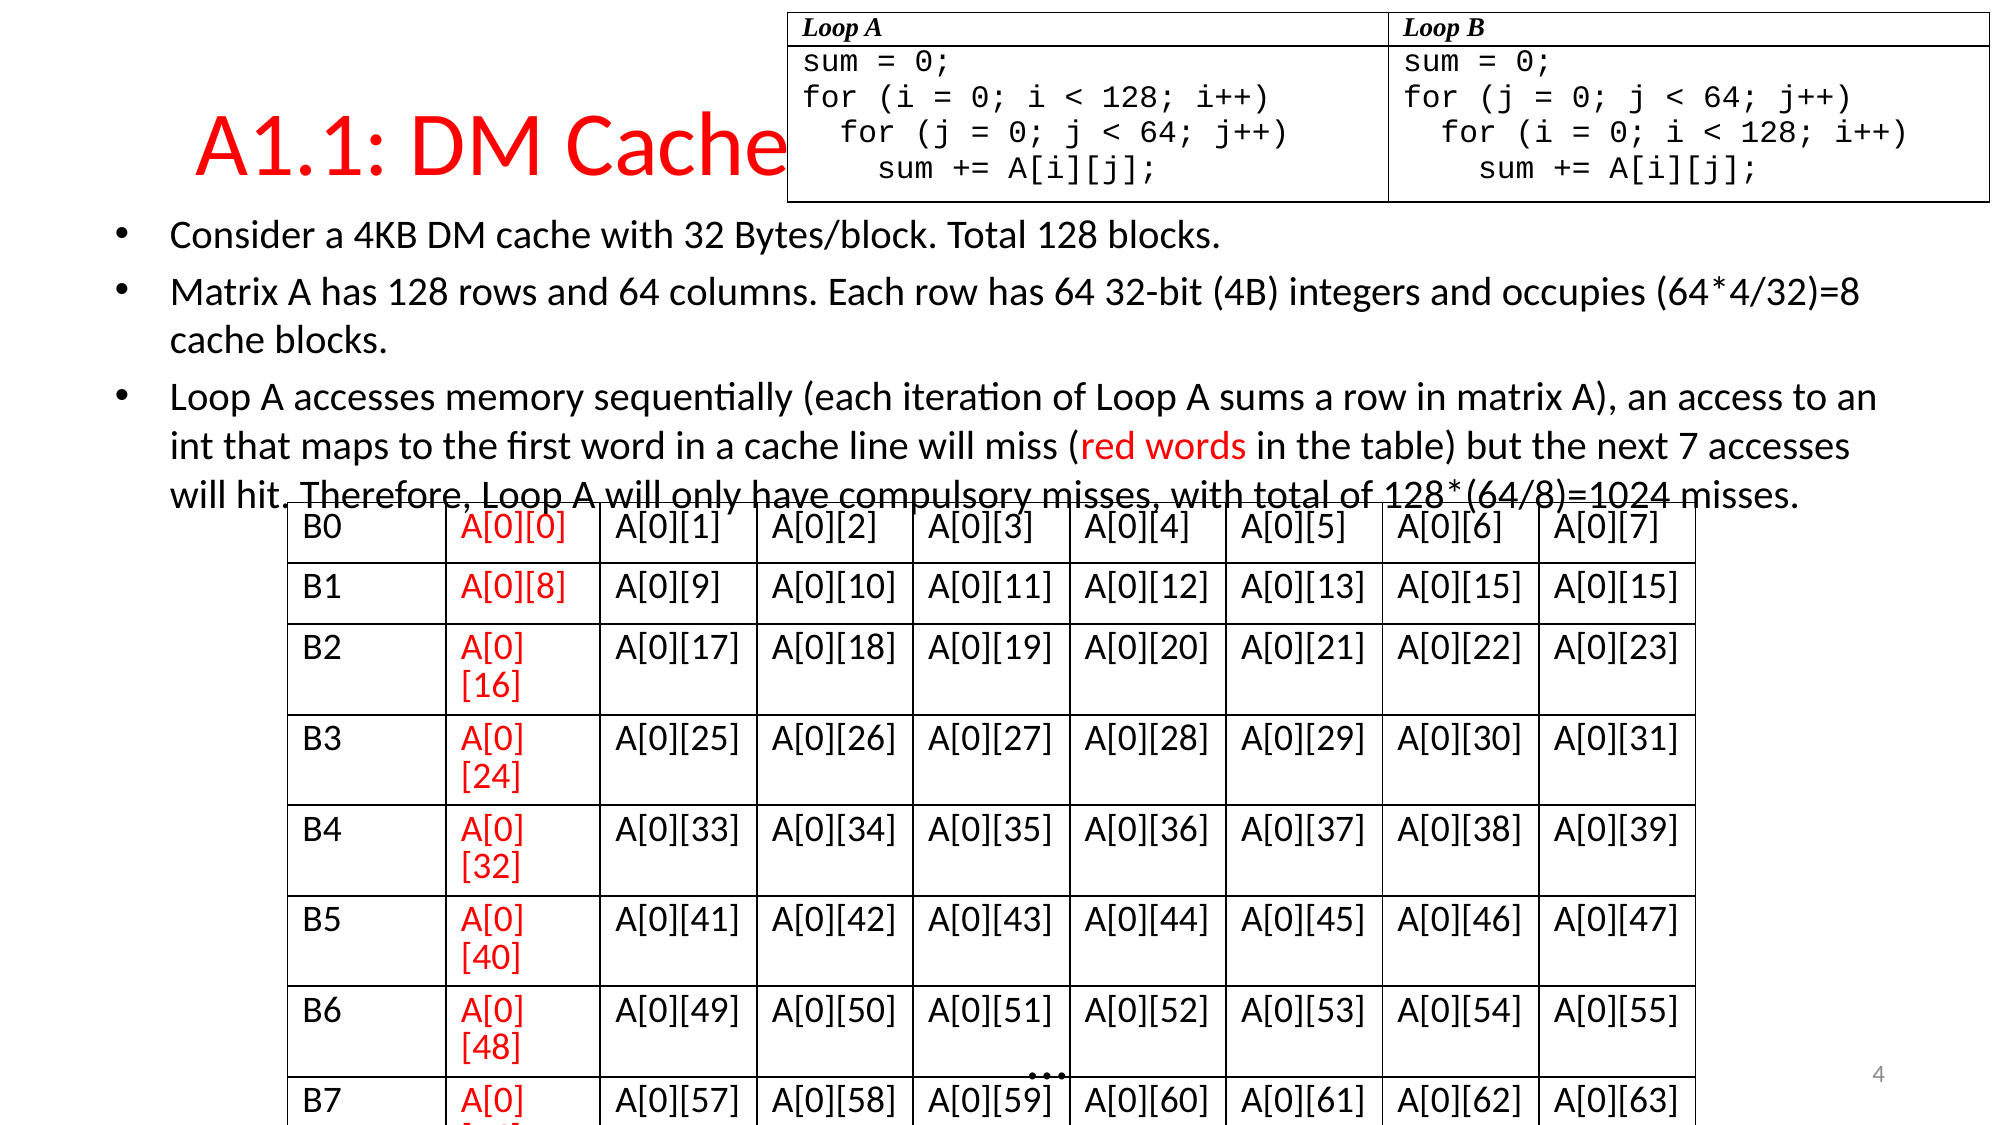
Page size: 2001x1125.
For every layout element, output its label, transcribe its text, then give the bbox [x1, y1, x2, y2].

table_cell A[0][30] [1383, 716, 1538, 804]
table_header Loop B [1389, 13, 1989, 45]
table_cell A[0][35] [914, 806, 1069, 895]
table_cell A[0][13] [1227, 564, 1382, 623]
table_cell A[0][24] [447, 716, 599, 804]
table_cell B3 [288, 716, 445, 804]
table_header A[0][6] [1383, 503, 1538, 562]
table_cell A[0][56] [447, 1078, 599, 1125]
table_cell A[0][44] [1071, 897, 1225, 985]
table_header A[0][1] [601, 503, 756, 562]
table_cell A[0][23] [1540, 625, 1695, 714]
table_cell sum = 0; for (j = 0; j < 64; j++) for (i = 0; i < 128; i++) sum += A[i][j]; [1389, 47, 1989, 201]
table_cell A[0][49] [601, 987, 756, 1076]
table_cell A[0][15] [1383, 564, 1538, 623]
table_cell A[0][25] [601, 716, 756, 804]
table_cell A[0][57] [601, 1078, 756, 1125]
table_header A[0][7] [1540, 503, 1695, 562]
table_cell A[0][8] [447, 564, 599, 623]
table_cell A[0][38] [1383, 806, 1538, 895]
table_cell A[0][28] [1071, 716, 1225, 804]
table_cell A[0][34] [758, 806, 912, 895]
table_cell A[0][32] [447, 806, 599, 895]
list Consider a 4KB DM cache with 32 Bytes/block. Total 128 blocks. Matrix A has 128 rows and 64 columns. Each row has 64 32-bit (4B) integers and occupies (64*4/32)=8 cache blocks. Loop A accesses memory sequentially (each iteration of Loop A sums a row in matrix A), an access to an int that maps to the first word in a cache line will miss (red words in the table) but the next 7 accesses will hit. Therefore, Loop A will only have compulsory misses, with total of 128*(64/8)=1024 misses. [99, 200, 1913, 535]
table_cell sum = 0; for (i = 0; i < 128; i++) for (j = 0; j < 64; j++) sum += A[i][j]; [788, 47, 1388, 201]
slide_number 4 [1696, 1042, 1900, 1103]
table_header A[0][2] [758, 503, 912, 562]
table_cell A[0][19] [914, 625, 1069, 714]
table_cell A[0][54] [1383, 987, 1538, 1076]
table_cell A[0][45] [1227, 897, 1382, 985]
table_cell A[0][15] [1540, 564, 1695, 623]
table_cell A[0][16] [447, 625, 599, 714]
table_cell B7 [288, 1078, 445, 1125]
table_cell A[0][52] [1071, 987, 1225, 1076]
table_cell A[0][50] [758, 987, 912, 1076]
table_cell A[0][22] [1383, 625, 1538, 714]
text_box … [1012, 1014, 1083, 1099]
table_cell A[0][36] [1071, 806, 1225, 895]
table_cell A[0][9] [601, 564, 756, 623]
table_cell A[0][26] [758, 716, 912, 804]
table_cell A[0][42] [758, 897, 912, 985]
table_cell A[0][51] [914, 987, 1069, 1076]
table_header A[0][4] [1071, 503, 1225, 562]
table_cell A[0][11] [914, 564, 1069, 623]
table_header B0 [288, 503, 445, 562]
table_cell A[0][31] [1540, 716, 1695, 804]
table_cell A[0][43] [914, 897, 1069, 985]
table_cell A[0][12] [1071, 564, 1225, 623]
table_cell A[0][21] [1227, 625, 1382, 714]
table_cell B4 [288, 806, 445, 895]
table_cell A[0][41] [601, 897, 756, 985]
table_cell A[0][40] [447, 897, 599, 985]
title A1.1: DM Cache [99, 45, 787, 200]
table_cell A[0][63] [1540, 1078, 1695, 1125]
table_cell B2 [288, 625, 445, 714]
table_header A[0][3] [914, 503, 1069, 562]
table_cell B5 [288, 897, 445, 985]
table_cell A[0][53] [1227, 987, 1382, 1076]
table_cell A[0][39] [1540, 806, 1695, 895]
table_cell A[0][46] [1383, 897, 1538, 985]
table_cell A[0][10] [758, 564, 912, 623]
table_header A[0][5] [1227, 503, 1382, 562]
table_cell A[0][58] [758, 1078, 912, 1125]
table_header Loop A [788, 13, 1388, 45]
table_cell A[0][20] [1071, 625, 1225, 714]
table_cell A[0][61] [1227, 1078, 1382, 1125]
table_cell A[0][59] [914, 1078, 1069, 1125]
table_cell A[0][55] [1540, 987, 1695, 1076]
table_cell A[0][27] [914, 716, 1069, 804]
table_cell A[0][47] [1540, 897, 1695, 985]
table_cell A[0][29] [1227, 716, 1382, 804]
table_cell A[0][33] [601, 806, 756, 895]
table_cell A[0][17] [601, 625, 756, 714]
table_cell B6 [288, 987, 445, 1076]
table_cell A[0][37] [1227, 806, 1382, 895]
table_cell A[0][62] [1383, 1078, 1538, 1125]
table_cell A[0][18] [758, 625, 912, 714]
table_cell B1 [288, 564, 445, 623]
table_cell A[0][48] [447, 987, 599, 1076]
table_header A[0][0] [447, 503, 599, 562]
table_cell A[0][60] [1071, 1078, 1225, 1125]
